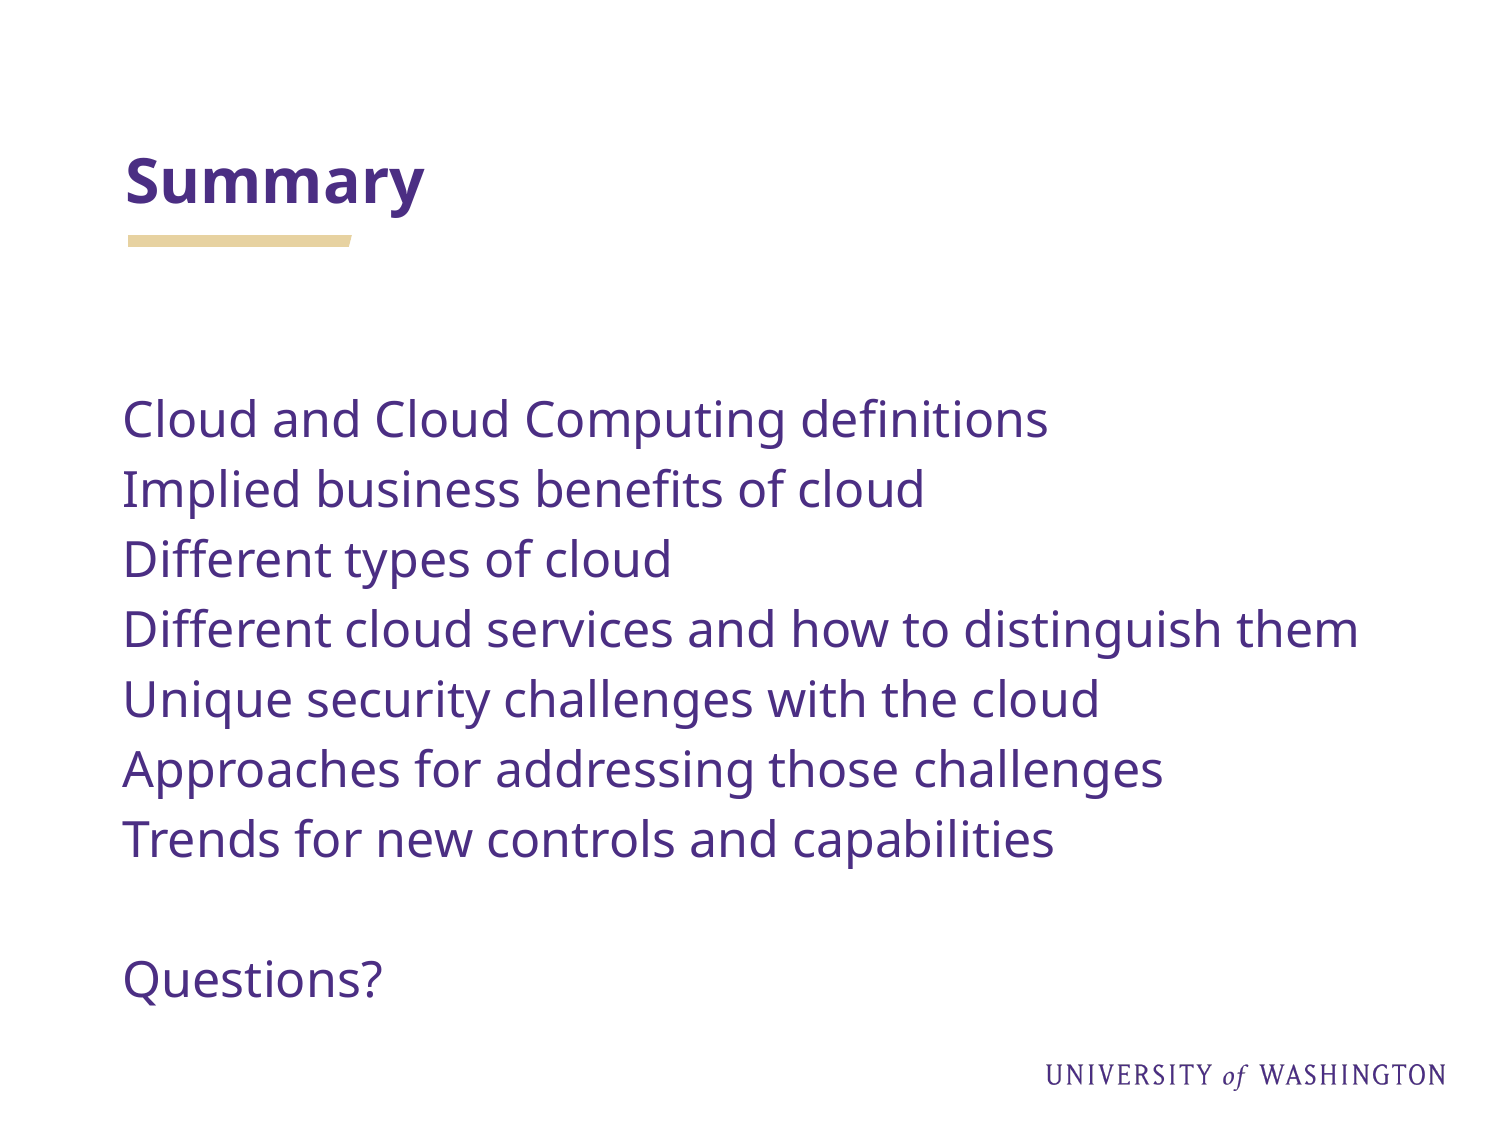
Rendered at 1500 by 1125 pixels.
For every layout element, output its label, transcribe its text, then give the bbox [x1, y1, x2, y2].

title Summary [110, 60, 1453, 224]
picture [1046, 1064, 1445, 1091]
picture [128, 235, 352, 247]
list Cloud and Cloud Computing definitions Implied business benefits of cloud Different types of cloud Different cloud services and how to distinguish them Unique security challenges with the cloud Approaches for addressing those challenges Trends for new controls and capabilities Questions? [108, 380, 1453, 1006]
